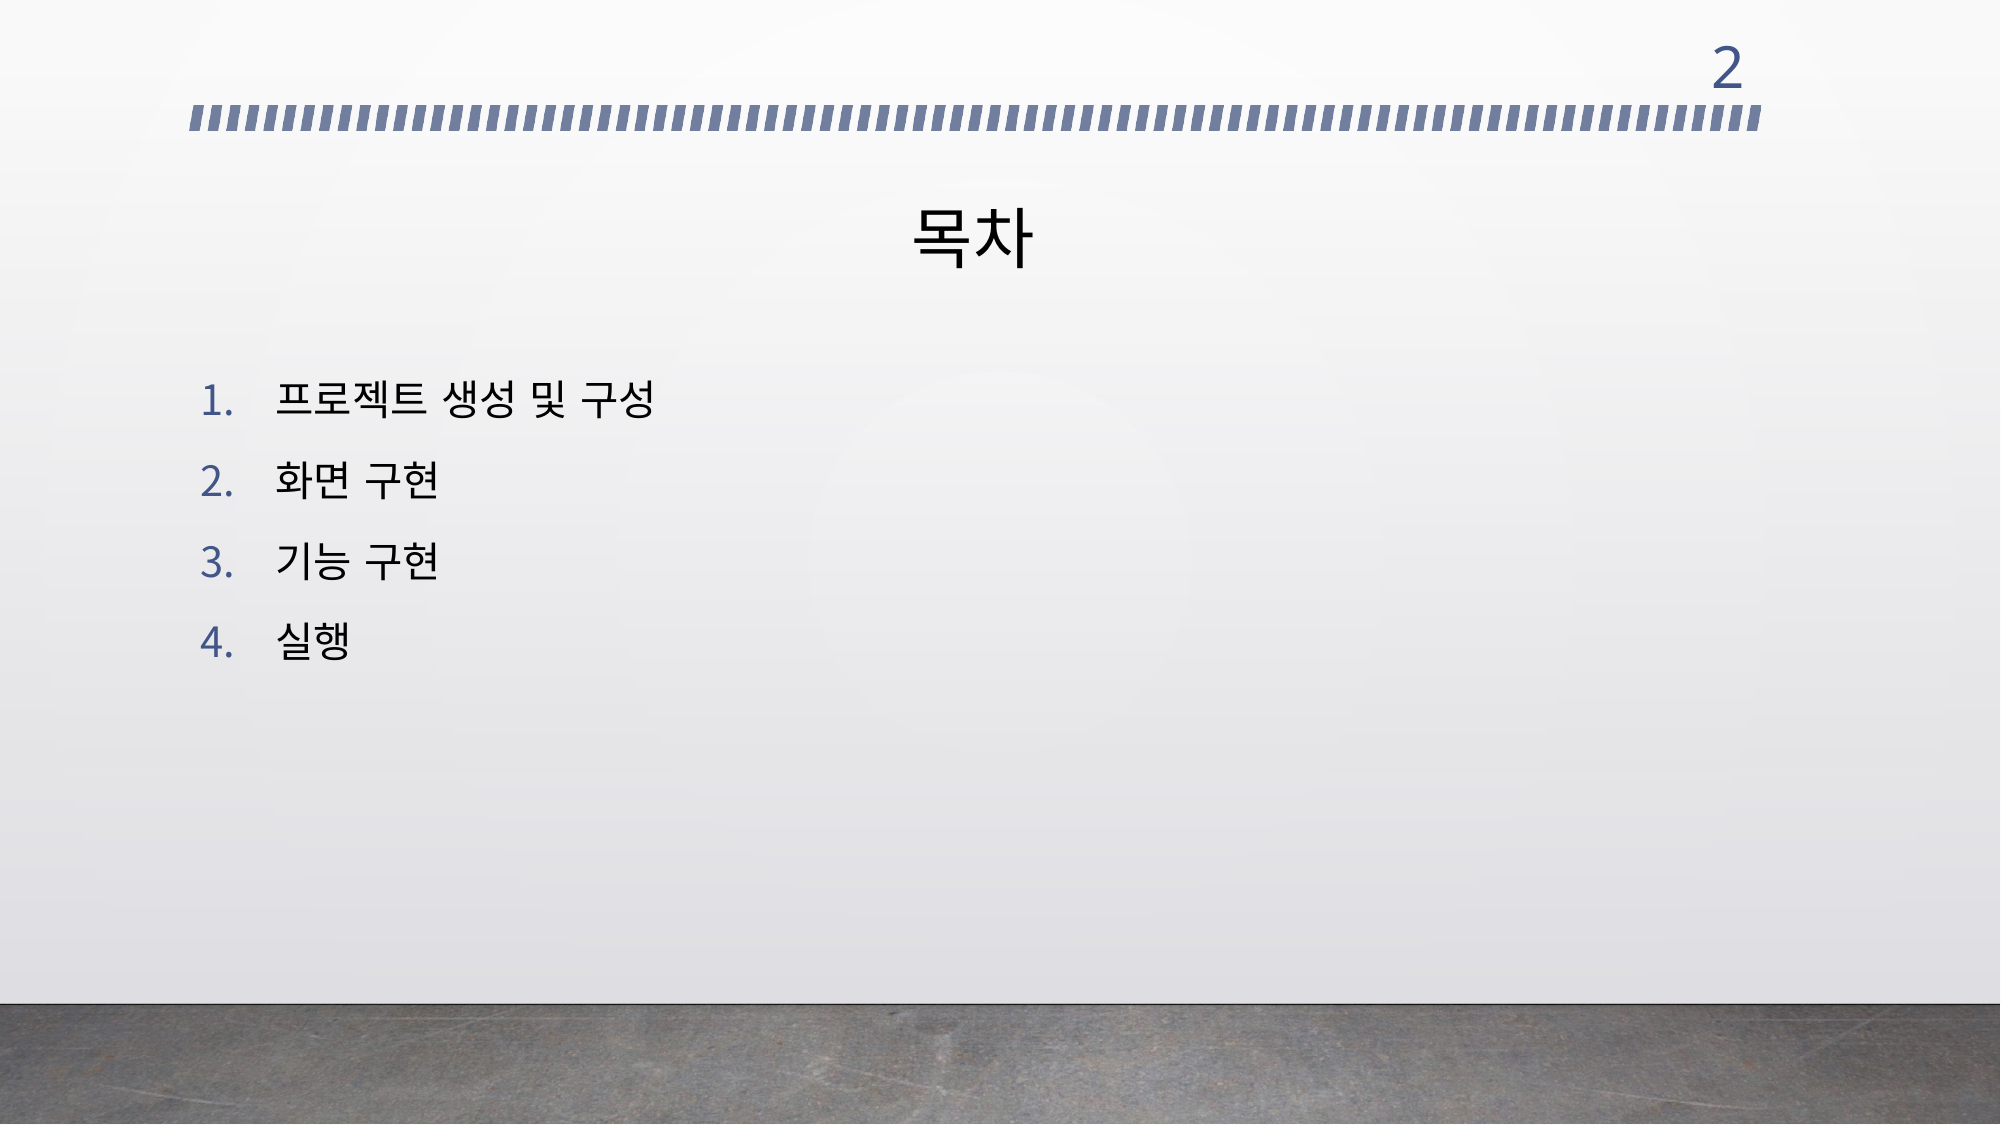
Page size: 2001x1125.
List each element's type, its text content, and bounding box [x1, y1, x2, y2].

slide_number 2 [1626, 22, 1760, 106]
title 목차 [185, 156, 1761, 329]
picture [0, 1004, 2000, 1124]
list 프로젝트 생성 및 구성 화면 구현 기능 구현 실행 [185, 356, 1761, 897]
